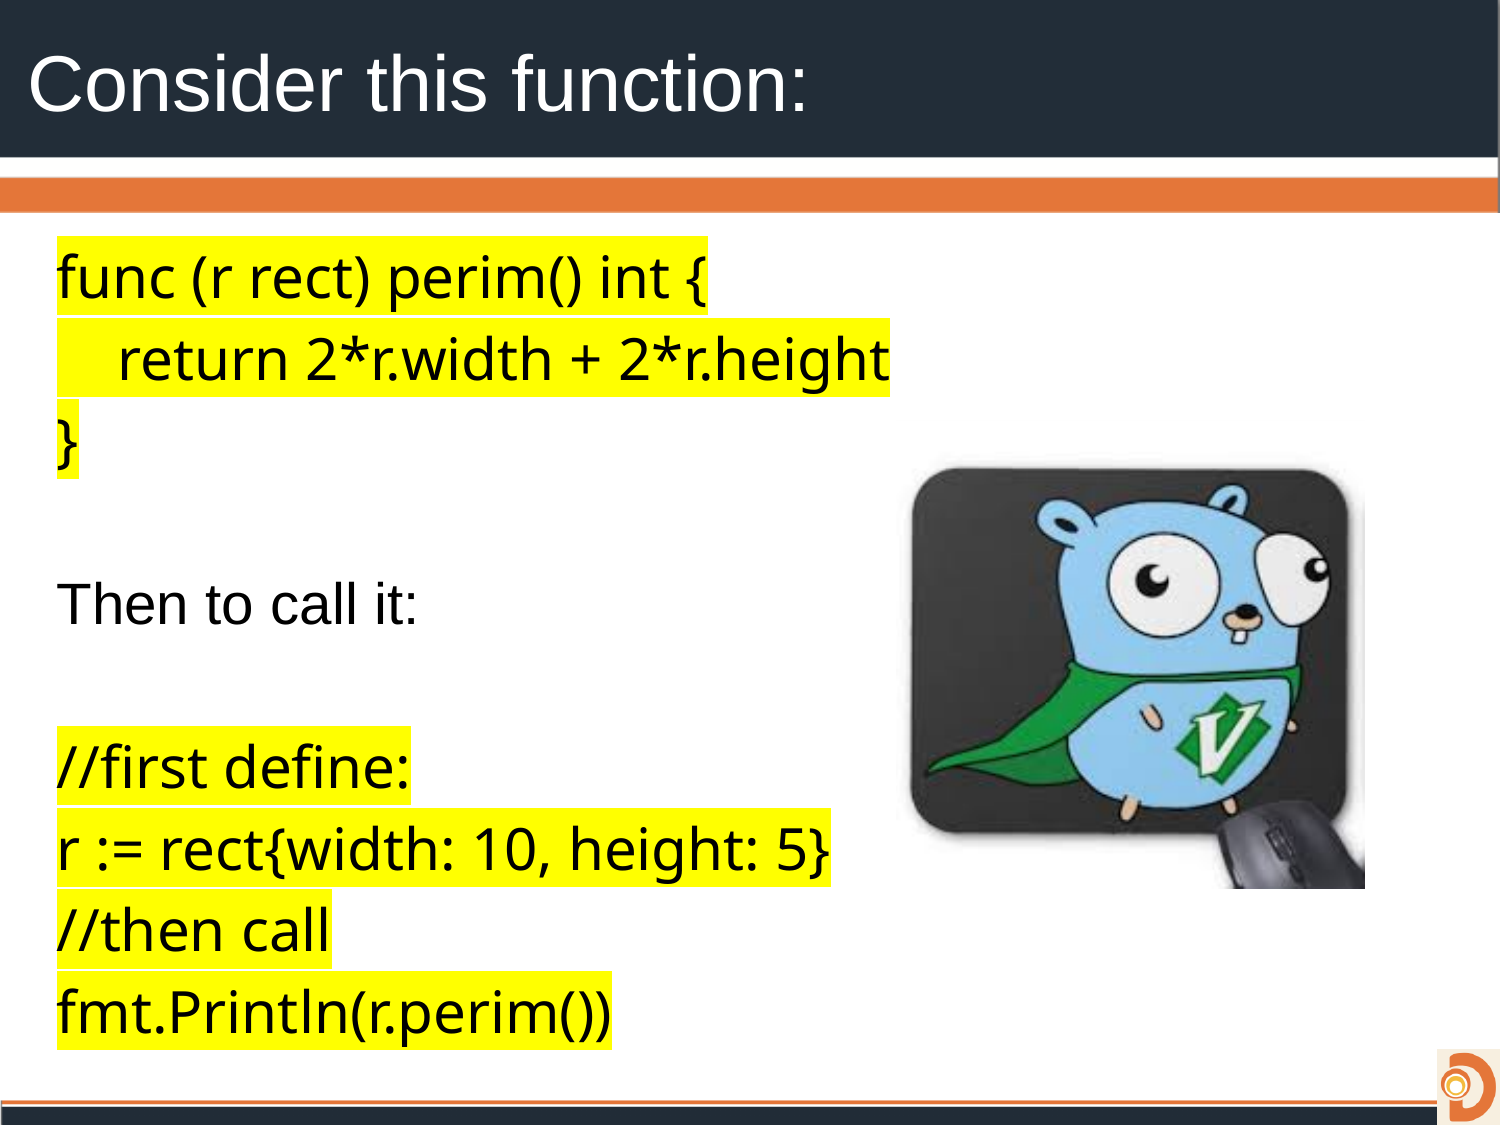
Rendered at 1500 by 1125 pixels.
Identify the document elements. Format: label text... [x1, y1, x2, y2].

title Consider this function: [12, 24, 1488, 136]
picture [2, 1049, 1500, 1125]
list func (r rect) perim() int { return 2*r.width + 2*r.height } Then to call it: //first define: r := rect{width: 10, height: 5} //then call fmt.Println(r.perim()) [12, 224, 1488, 1050]
picture [895, 419, 1365, 889]
picture [0, 0, 1500, 213]
